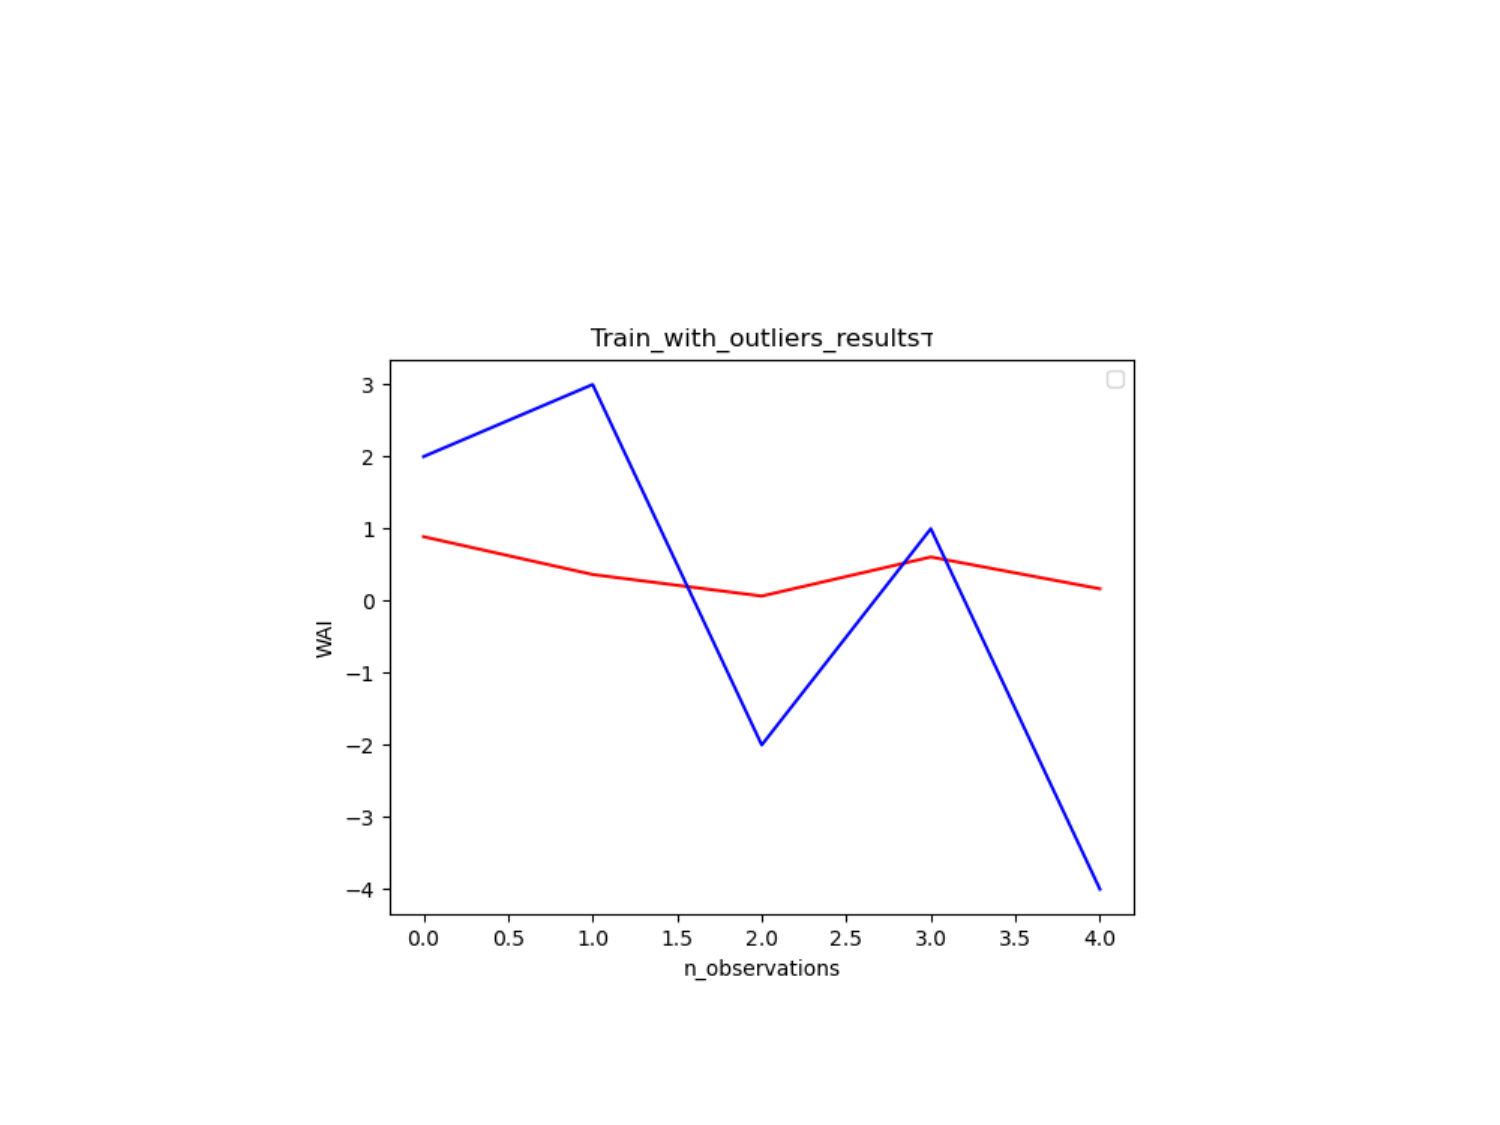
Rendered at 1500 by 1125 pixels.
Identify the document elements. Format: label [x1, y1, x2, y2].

picture [269, 273, 1231, 994]
